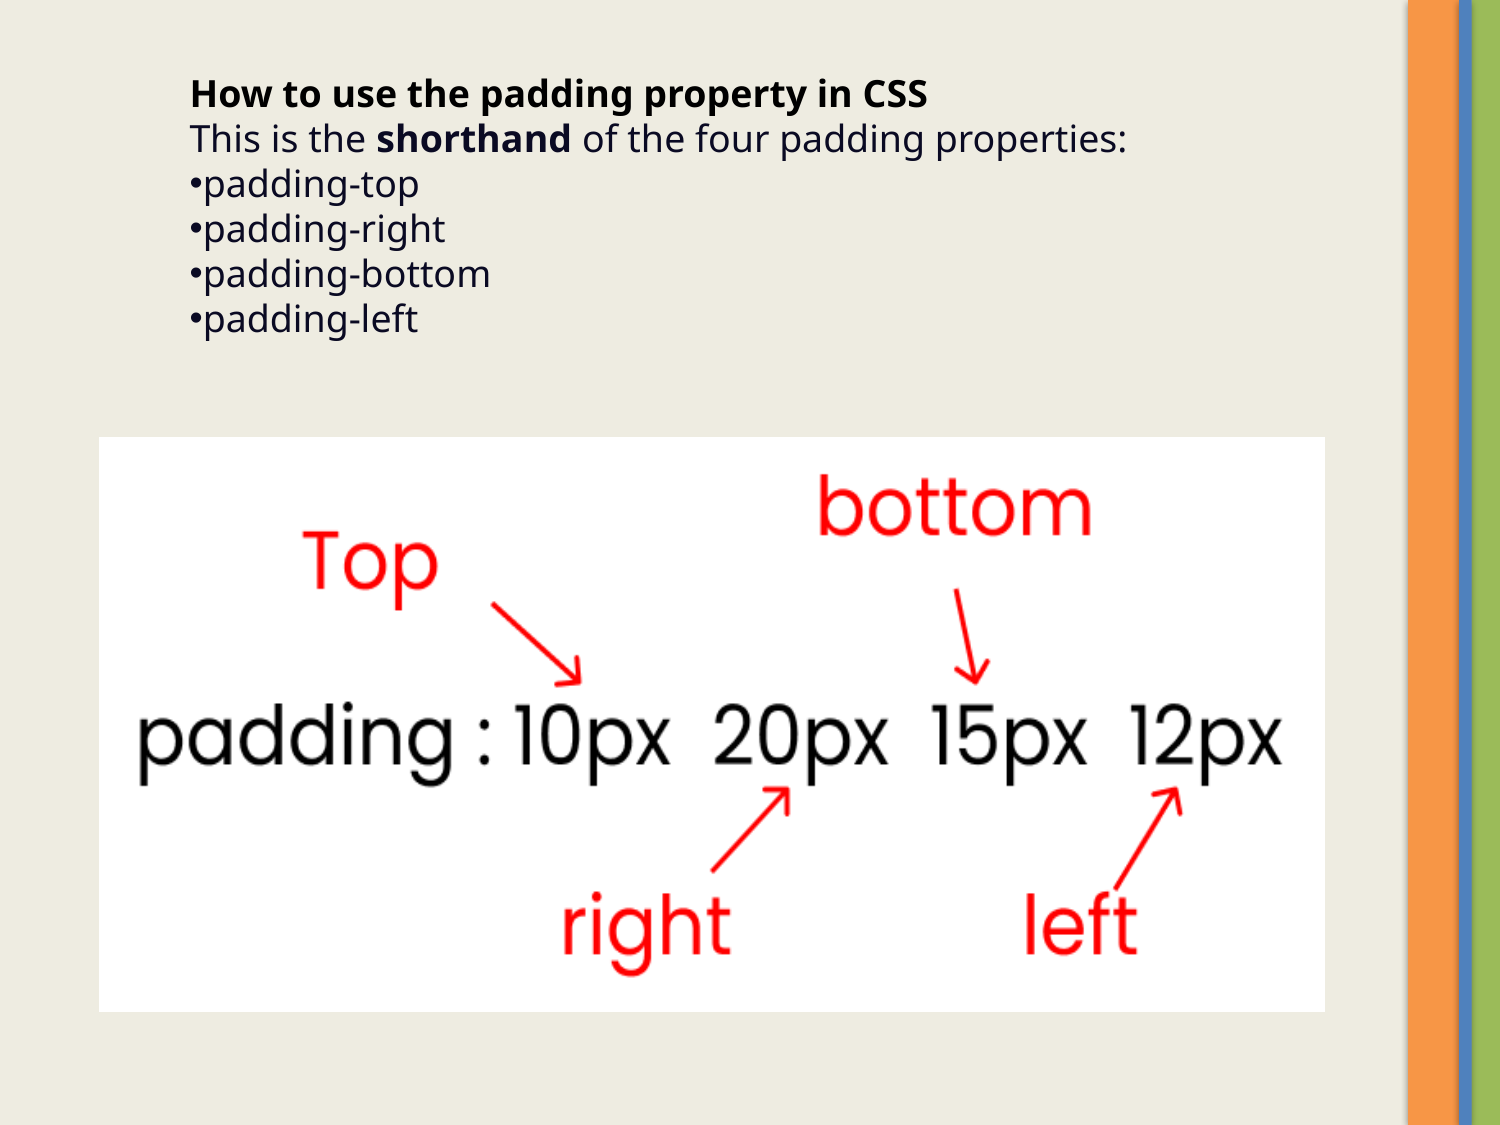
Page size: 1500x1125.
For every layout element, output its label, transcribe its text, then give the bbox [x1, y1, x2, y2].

text_box How to use the padding property in CSS This is the shorthand of the four padding properties: padding-top padding-right padding-bottom padding-left [174, 62, 1288, 348]
picture [99, 437, 1326, 1012]
